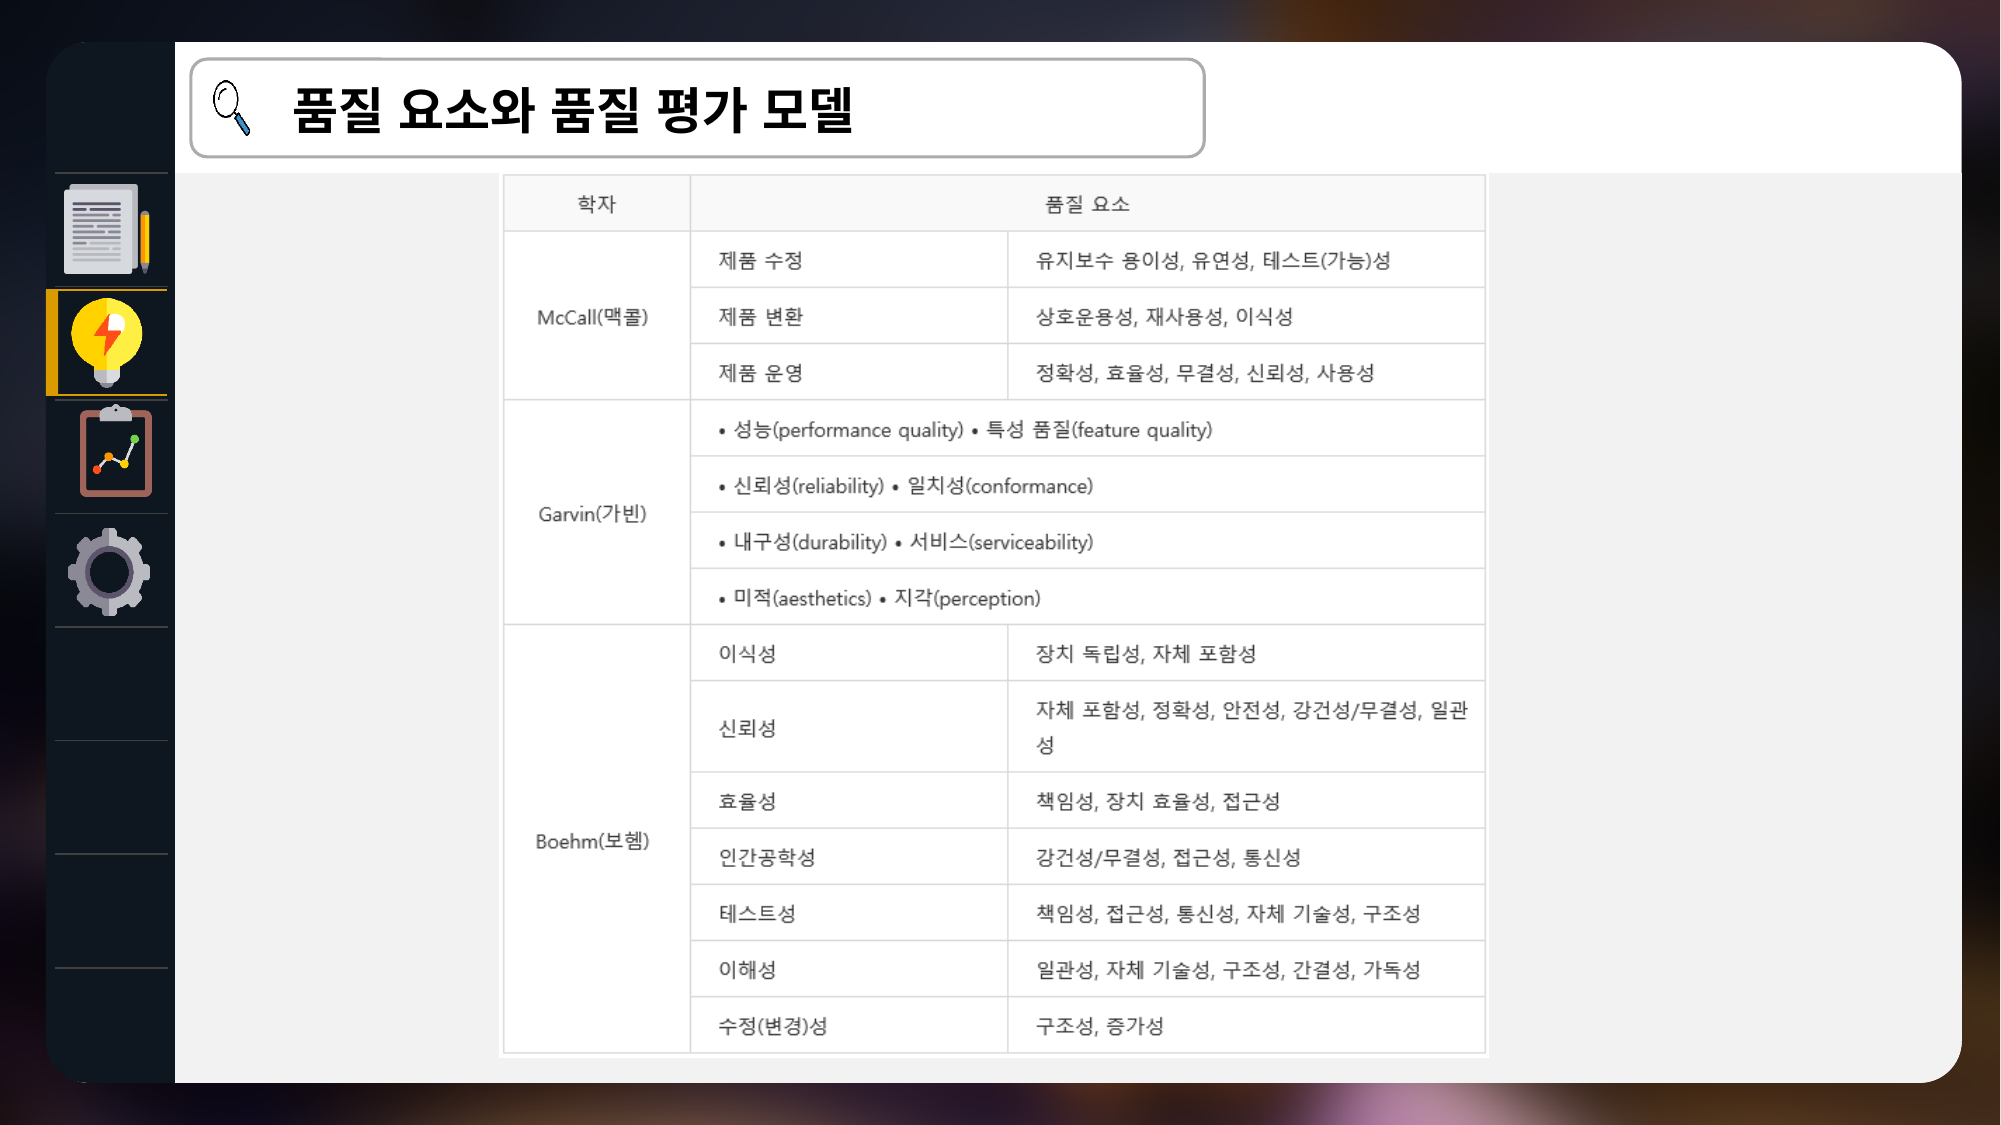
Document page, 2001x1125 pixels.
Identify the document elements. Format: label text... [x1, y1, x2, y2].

text_box 품질 요소와 품질 평가 모델 [277, 72, 1188, 147]
picture [0, 0, 2001, 1125]
text_box [189, 58, 1206, 158]
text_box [45, 290, 167, 395]
